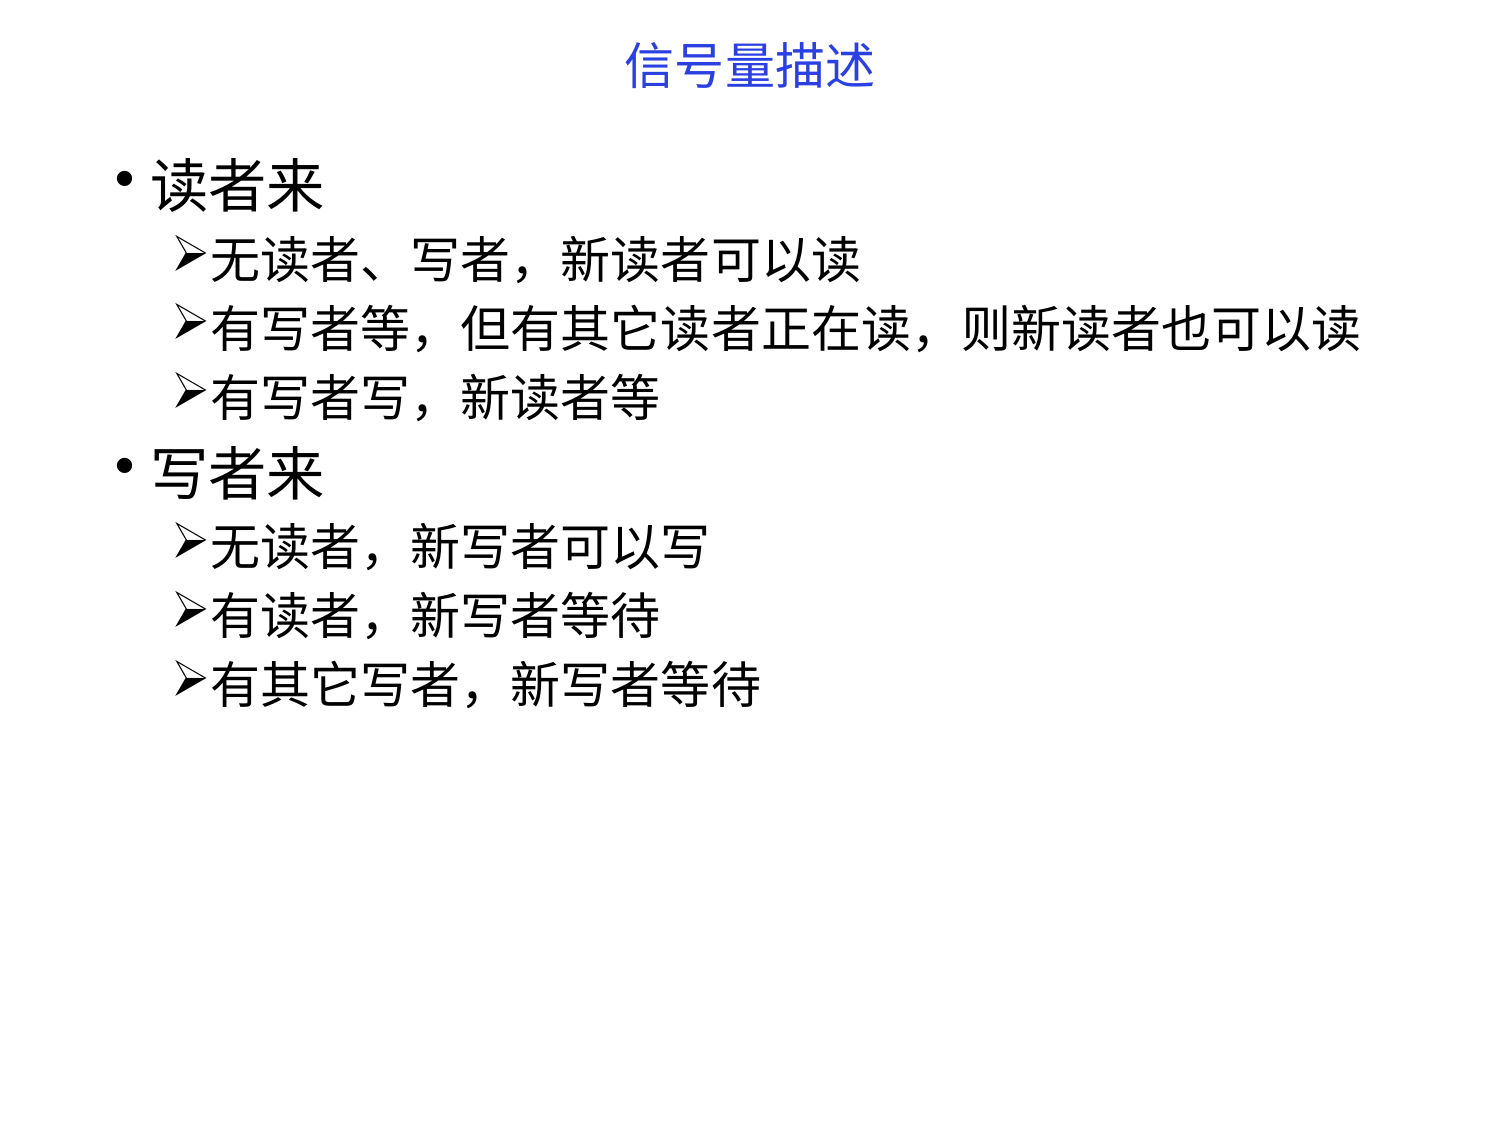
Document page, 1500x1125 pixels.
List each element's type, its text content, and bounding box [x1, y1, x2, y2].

title 信号量描述 [162, 24, 1338, 113]
list 读者来 无读者、写者，新读者可以读 有写者等，但有其它读者正在读，则新读者也可以读 有写者写，新读者等 写者来 无读者，新写者可以写 有读者，新写者等待 有其它写者，新写者等待 [99, 149, 1400, 988]
